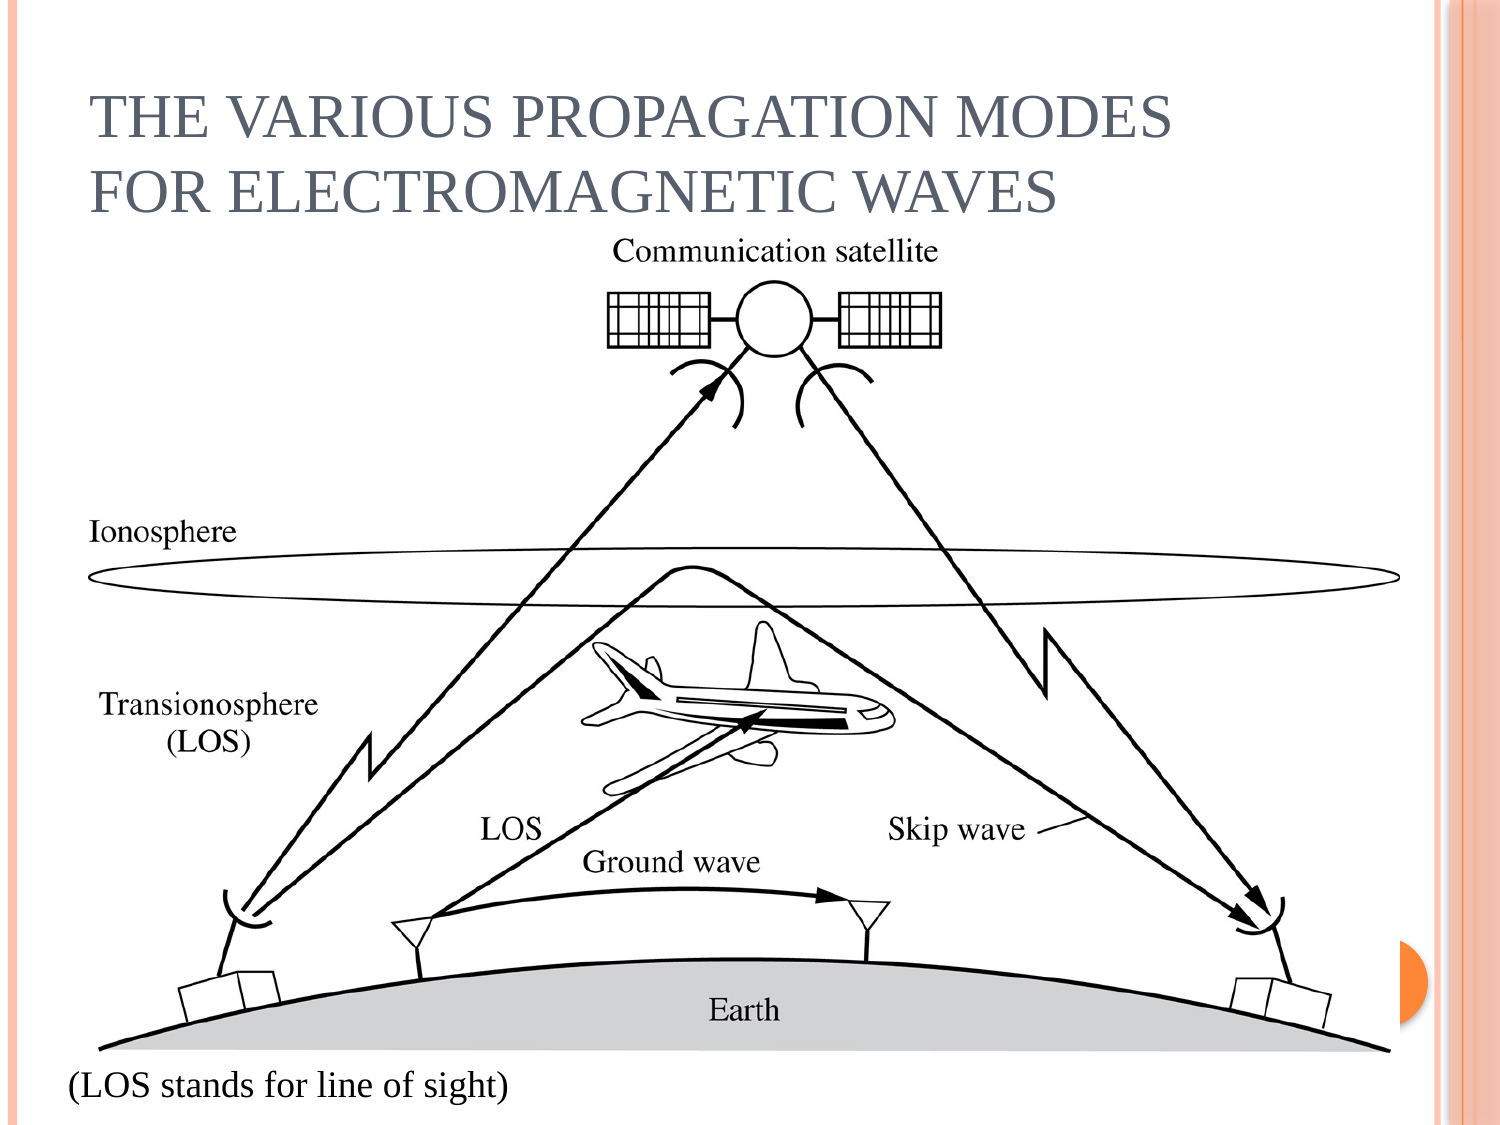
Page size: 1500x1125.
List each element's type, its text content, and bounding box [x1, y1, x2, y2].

picture [87, 233, 1401, 1054]
text_box (LOS stands for line of sight) [53, 1052, 798, 1113]
title The Various Propagation Modes for Electromagnetic Waves [75, 45, 1300, 233]
slide_number 7 [1406, 940, 1434, 1027]
